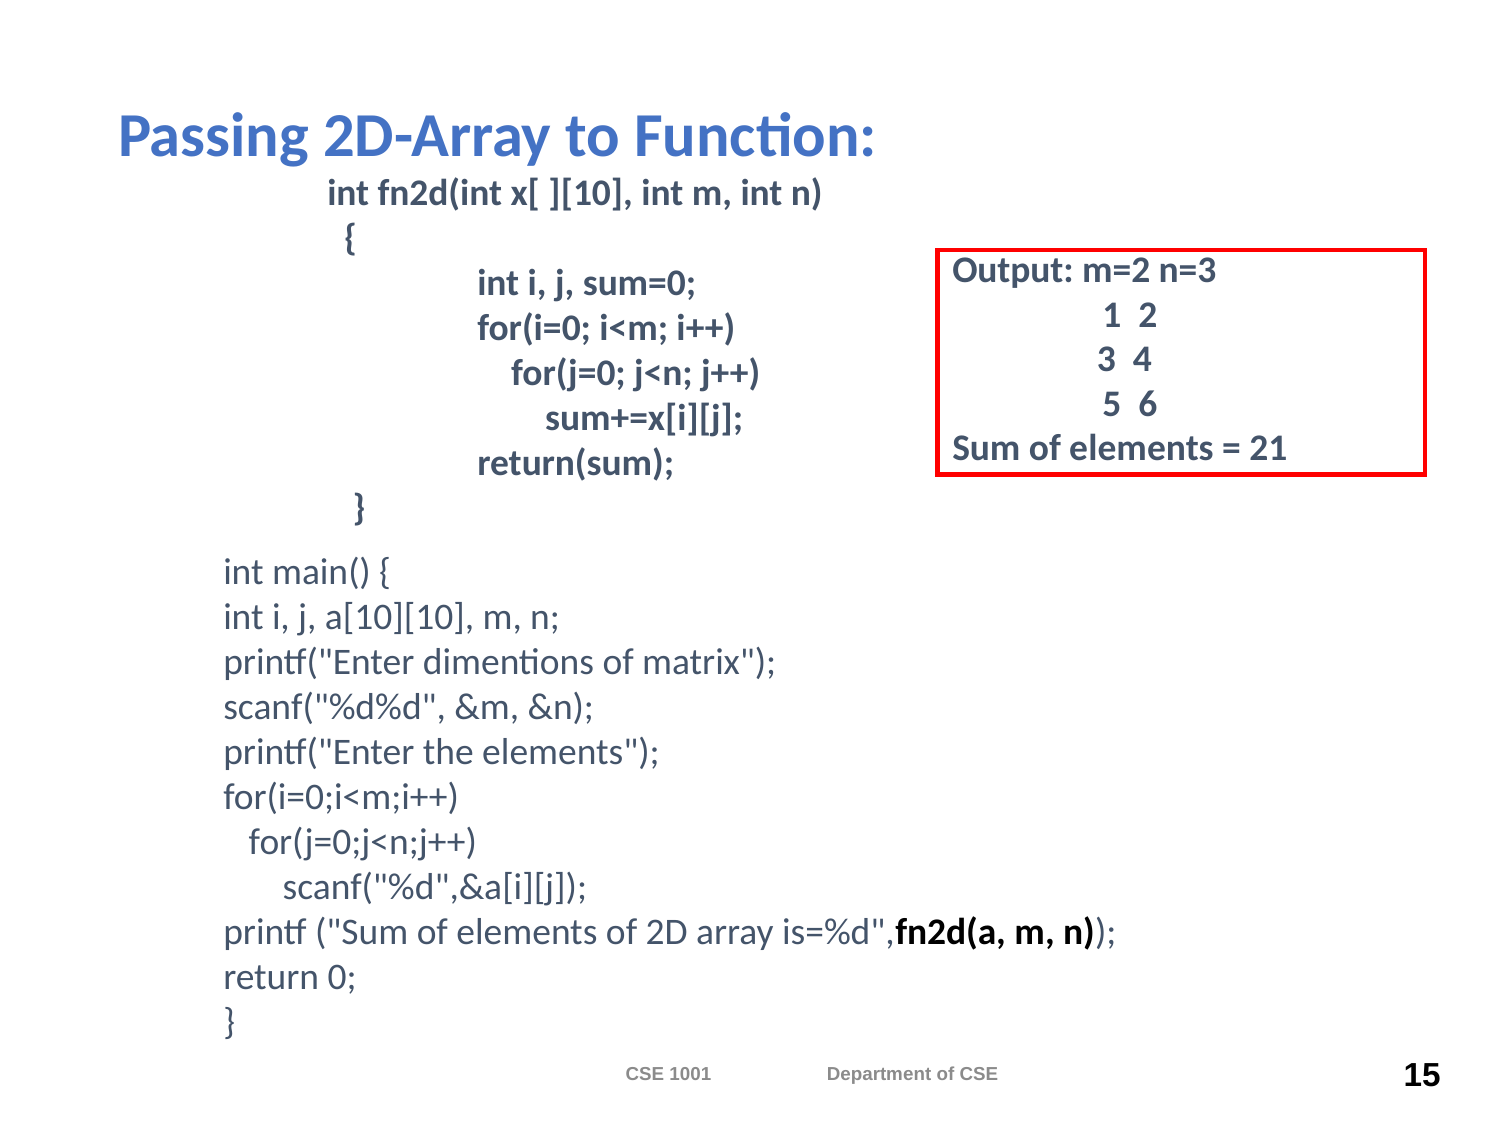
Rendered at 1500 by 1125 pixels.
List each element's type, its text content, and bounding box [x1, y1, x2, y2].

footer CSE 1001 Department of CSE [272, 1050, 1352, 1103]
slide_number 15 [1376, 1042, 1456, 1105]
text_box int fn2d(int x[ ][10], int m, int n) { int i, j, sum=0; for(i=0; i<m; i++) for(j=0; j<n; j++) sum+=x[i][j]; return(sum); } [312, 160, 1225, 536]
title Passing 2D-Array to Function: [103, 84, 1456, 188]
text_box int main() { int i, j, a[10][10], m, n; printf("Enter dimentions of matrix"); scanf("%d%d", &m, &n); printf("Enter the elements"); for(i=0;i<m;i++) for(j=0;j<n;j++) scanf("%d",&a[i][j]); printf ("Sum of elements of 2D array is=%d",fn2d(a, m, n)); return 0; } [200, 539, 1425, 1050]
text_box Output: m=2 n=3 1 2 3 4 5 6 Sum of elements = 21 [937, 249, 1425, 475]
